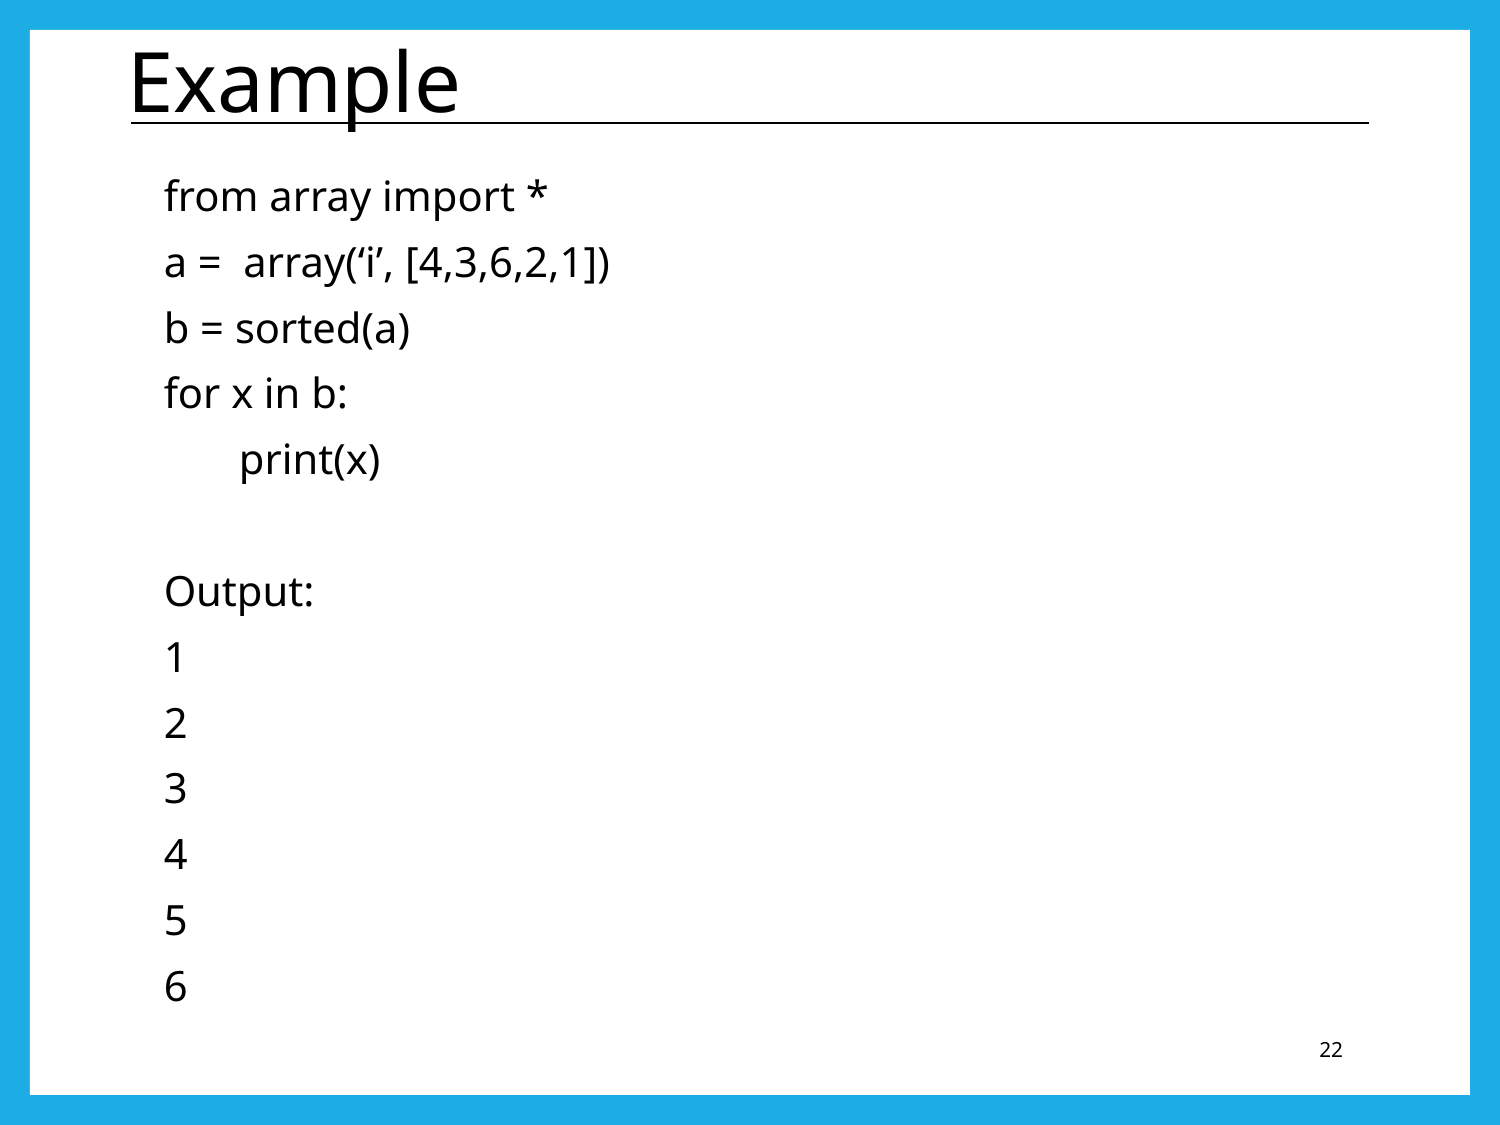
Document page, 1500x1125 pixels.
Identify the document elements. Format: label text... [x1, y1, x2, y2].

list from array import * a = array(‘i’, [4,3,6,2,1]) b = sorted(a) for x in b: print(x) Output: 1 2 3 4 5 6 [143, 167, 1358, 831]
slide_number 22 [1147, 1020, 1358, 1081]
title Example [112, 0, 1328, 197]
